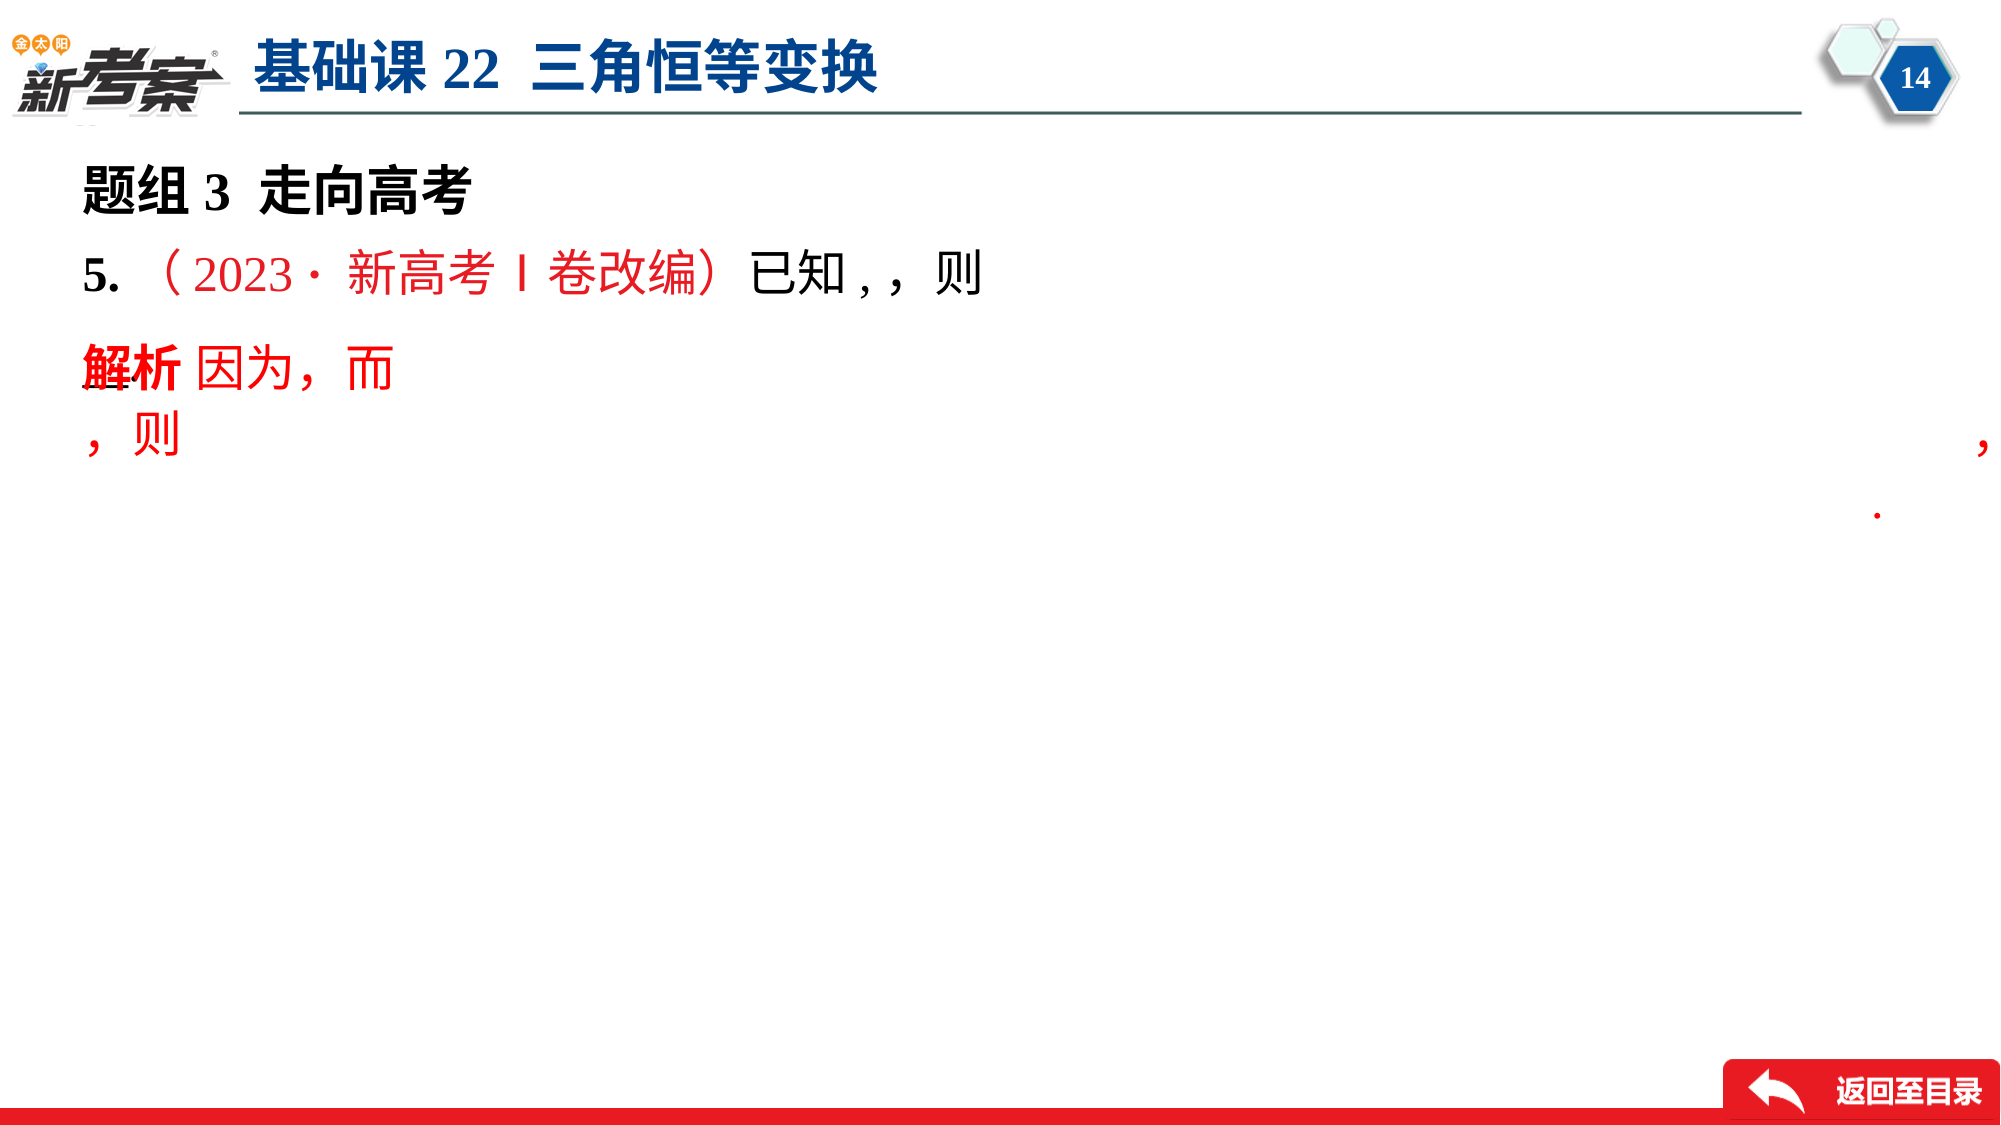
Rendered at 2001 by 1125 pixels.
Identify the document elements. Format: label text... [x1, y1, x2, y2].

text_box 题组3 走向高考 [82, 124, 1917, 280]
picture [0, 0, 2001, 1125]
